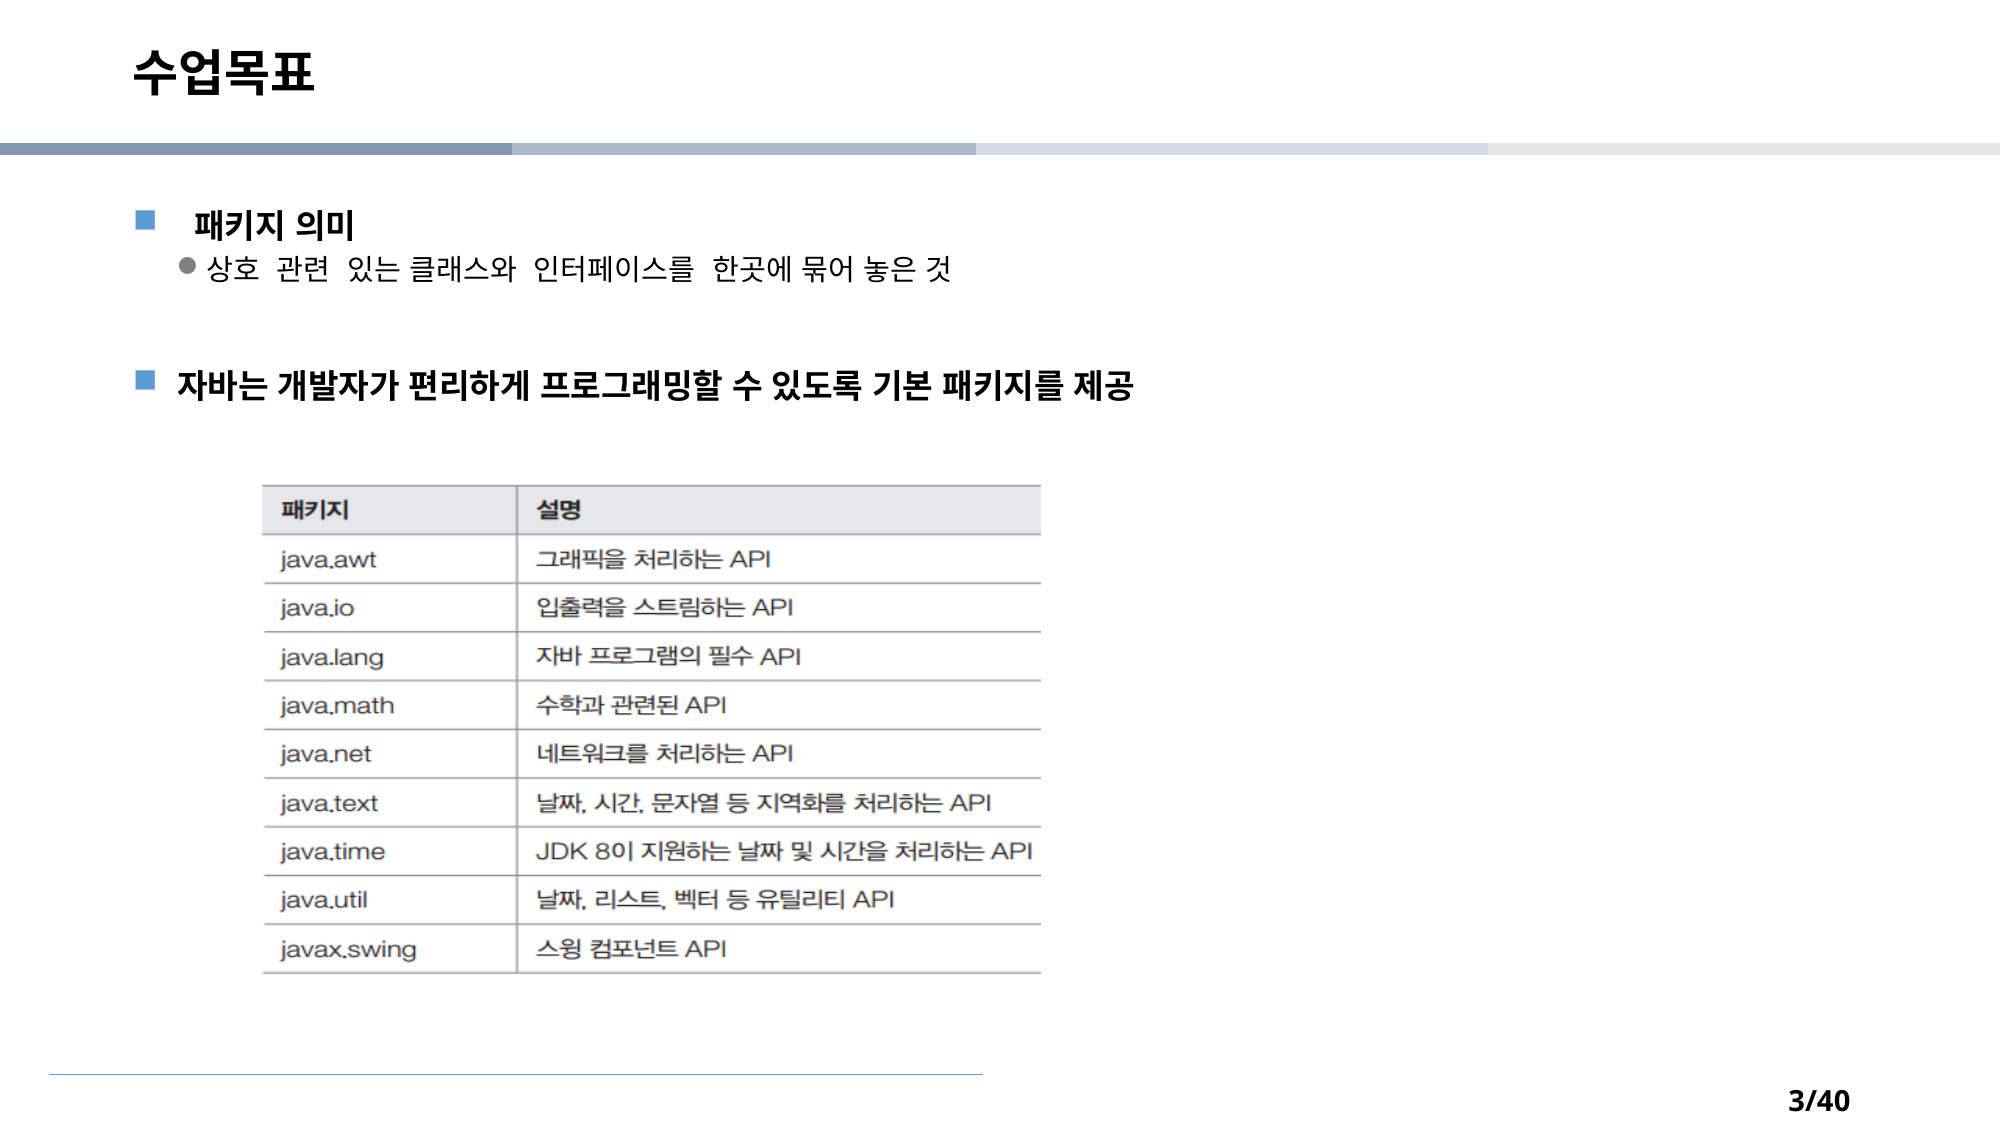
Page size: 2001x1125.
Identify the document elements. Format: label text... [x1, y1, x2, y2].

list 패키지 의미 상호 관련 있는 클래스와 인터페이스를 한곳에 묶어 놓은 것 자바는 개발자가 편리하게 프로그래밍할 수 있도록 기본 패키지를 제공 [117, 177, 1914, 1083]
picture [259, 484, 1041, 978]
title 수업목표 [117, 30, 1772, 121]
